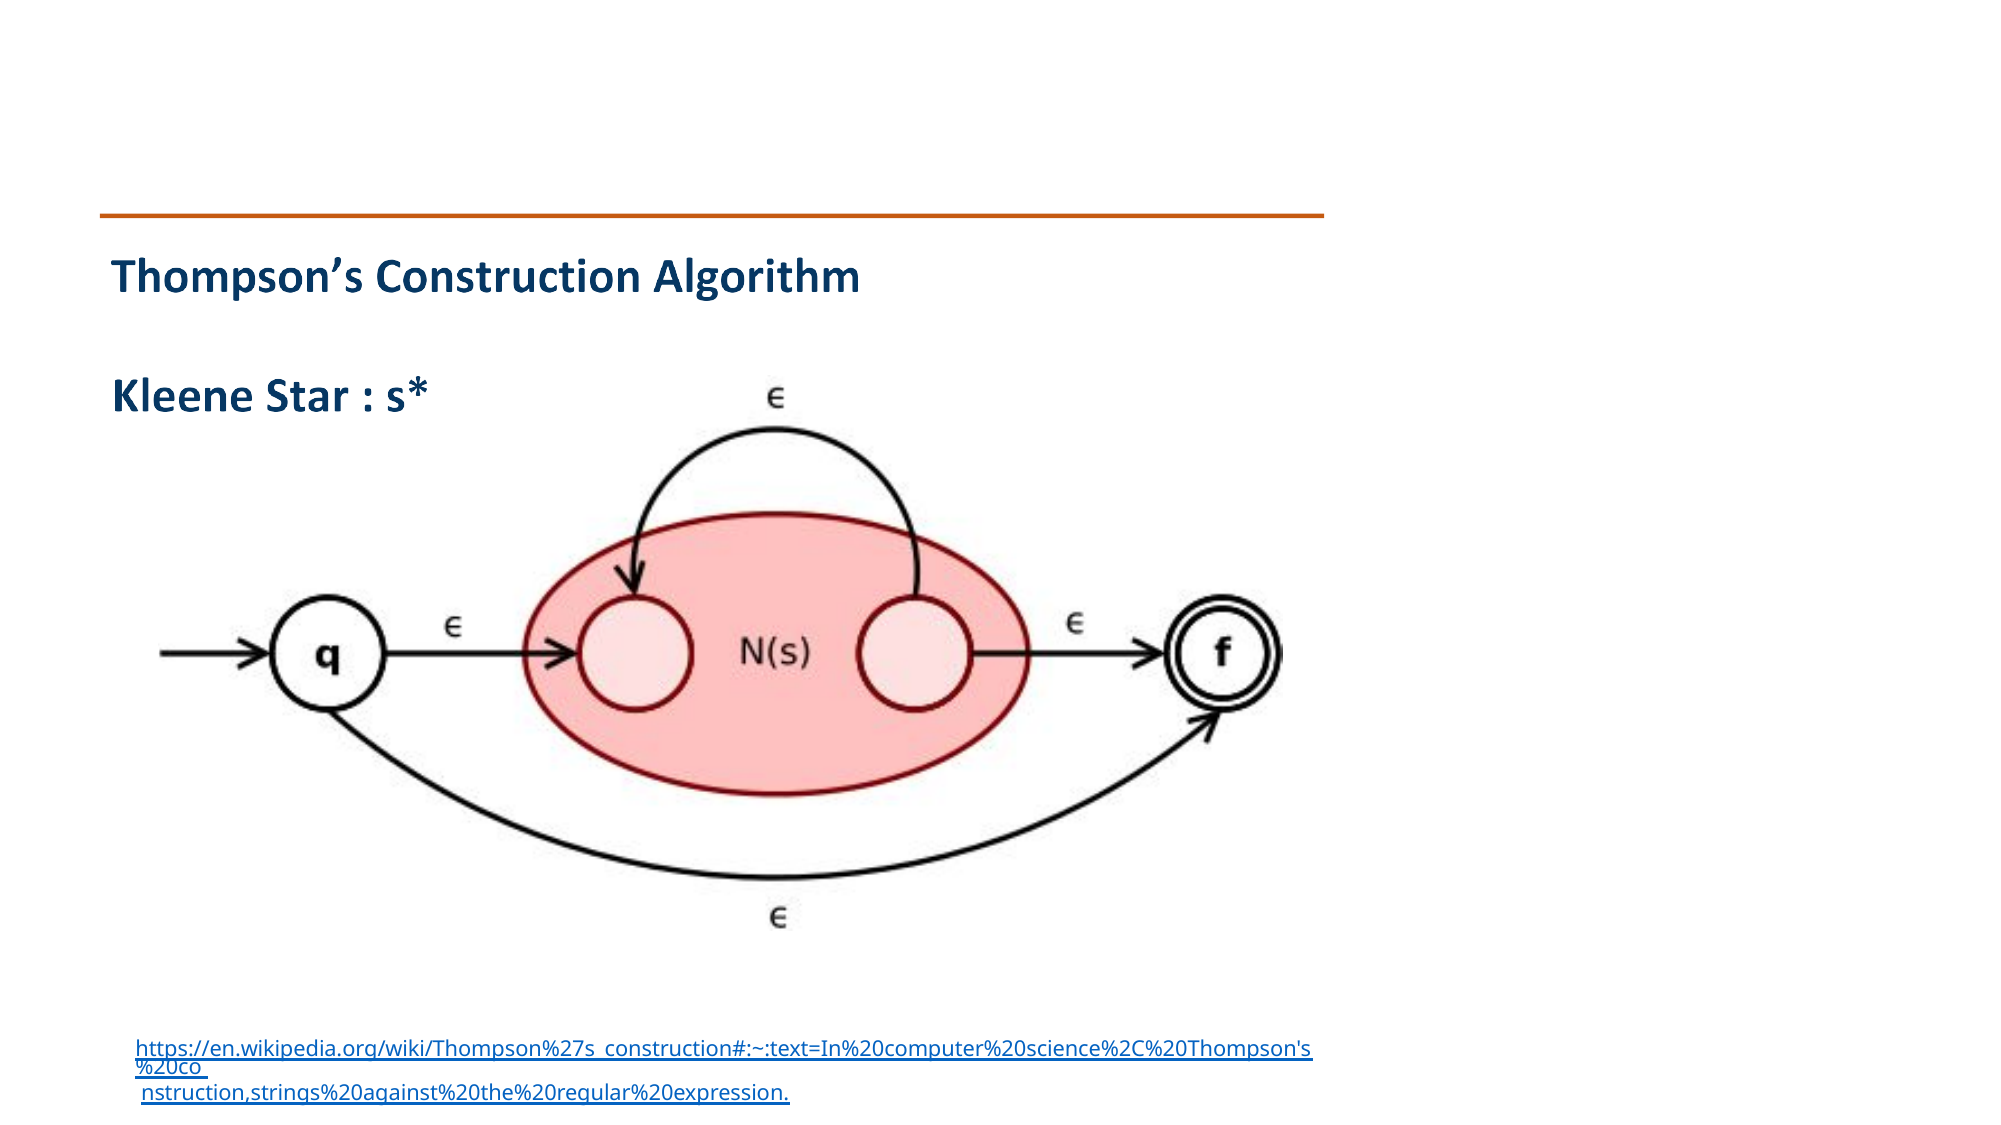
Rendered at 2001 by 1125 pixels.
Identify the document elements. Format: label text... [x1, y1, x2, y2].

picture [111, 257, 859, 301]
picture [114, 375, 1283, 931]
text_box https://en.wikipedia.org/wiki/Thompson%27s_construction#:~:text=In%20computer%20science%2C%20Thompson's%20co nstruction,strings%20against%20the%20regular%20expression. [133, 1037, 1330, 1090]
text_box [99, 213, 1325, 219]
